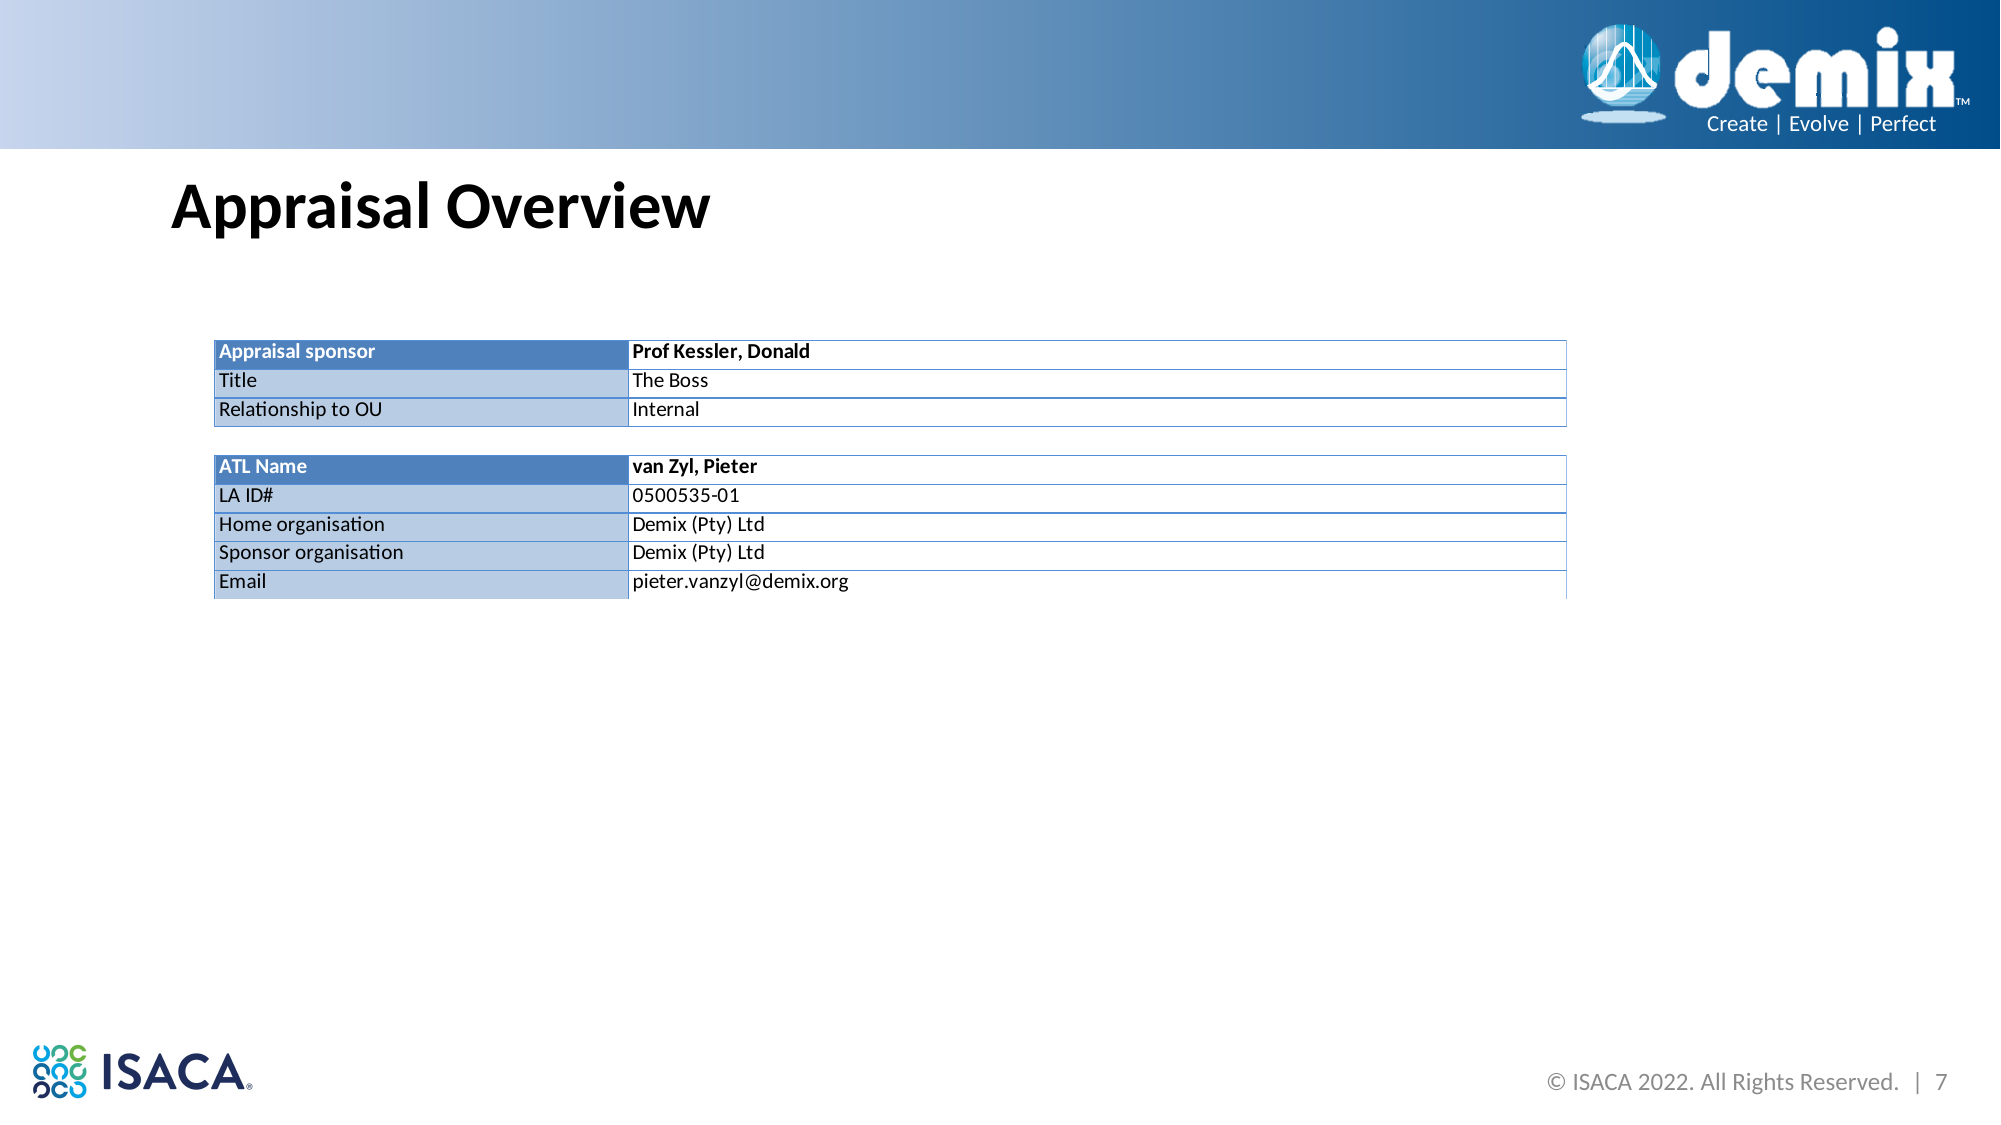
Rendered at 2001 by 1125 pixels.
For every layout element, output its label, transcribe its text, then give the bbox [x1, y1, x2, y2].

title Appraisal Overview [156, 157, 1863, 257]
picture [1549, 3, 2000, 153]
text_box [213, 340, 1568, 600]
picture [29, 1043, 255, 1103]
